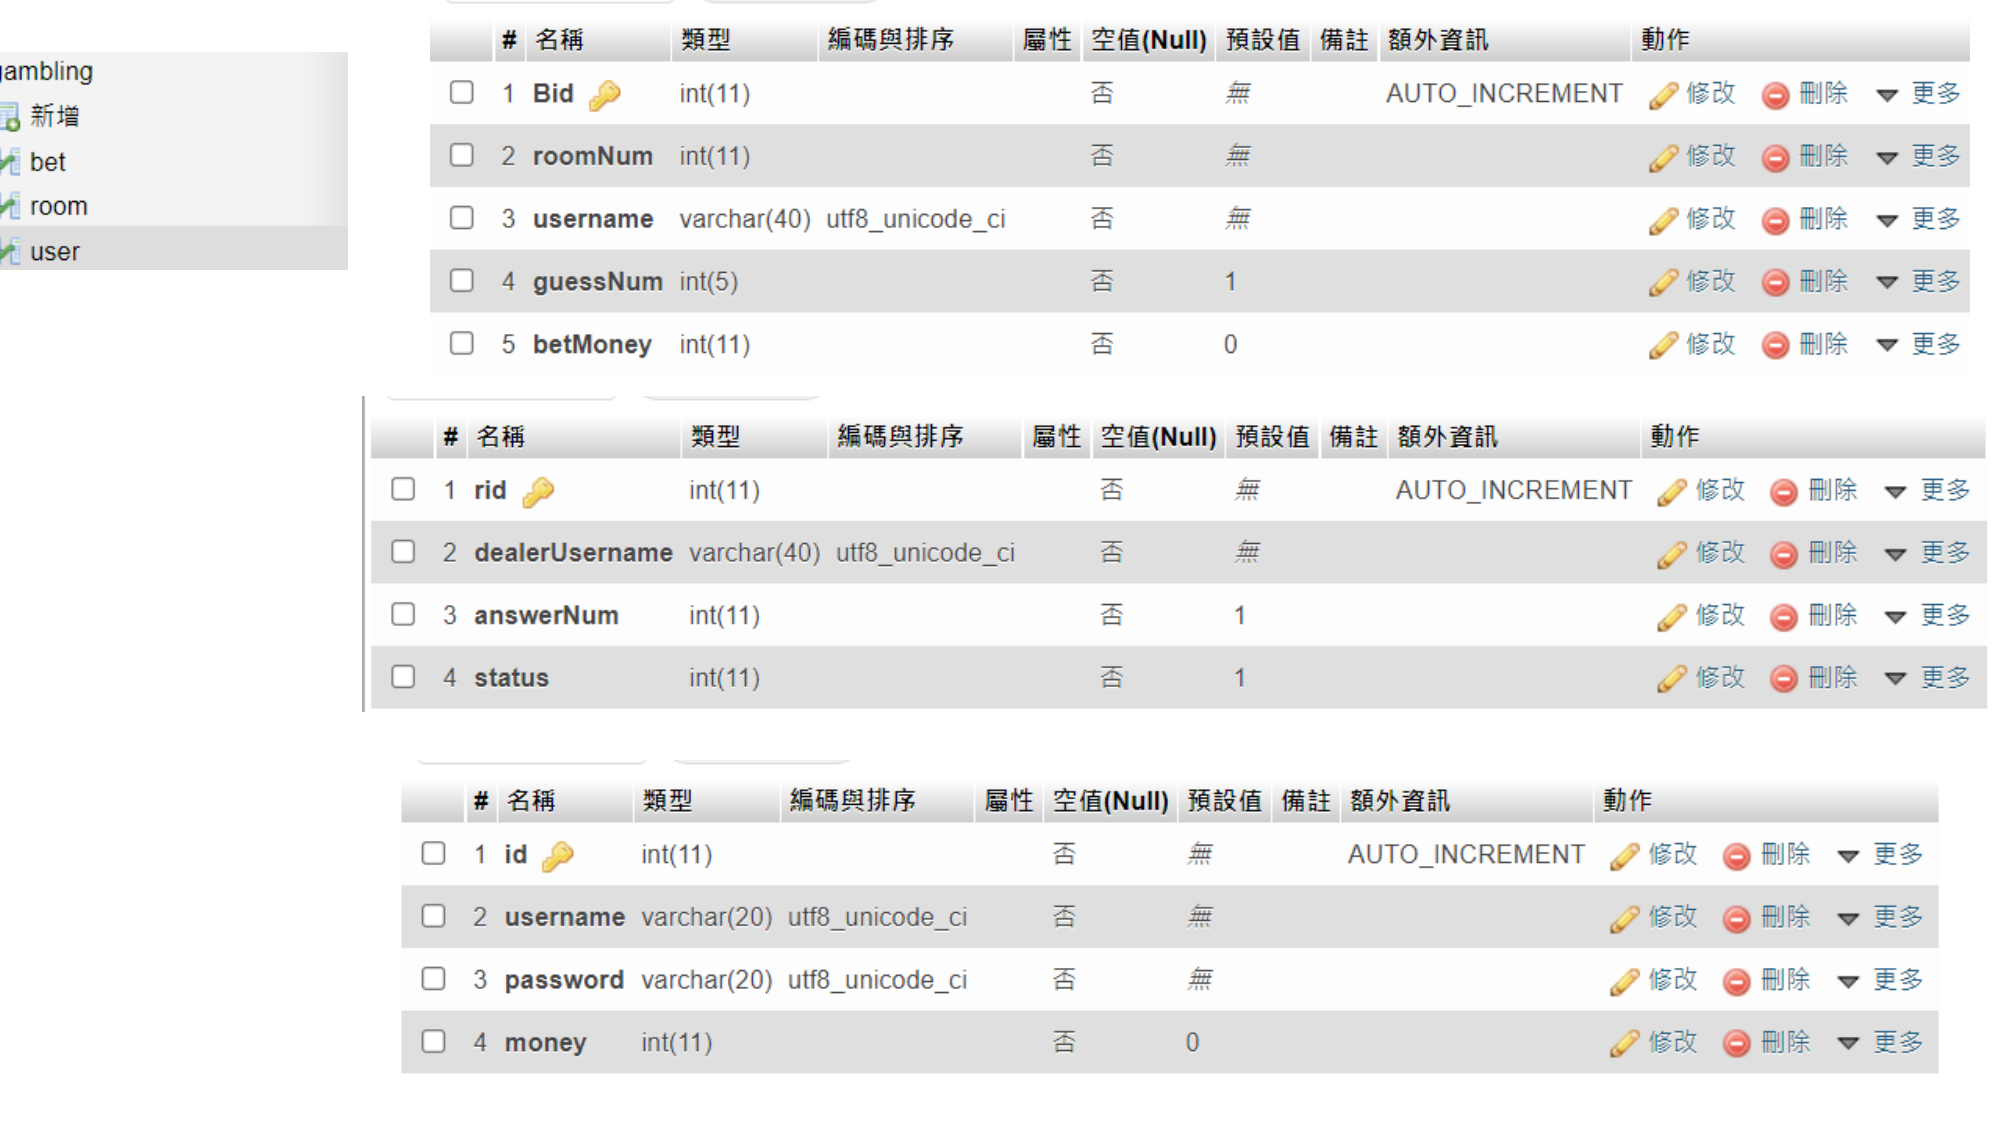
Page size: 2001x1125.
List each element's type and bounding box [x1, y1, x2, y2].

picture [0, 52, 348, 270]
picture [362, 396, 2000, 712]
picture [430, 0, 1970, 377]
picture [397, 760, 1942, 1083]
